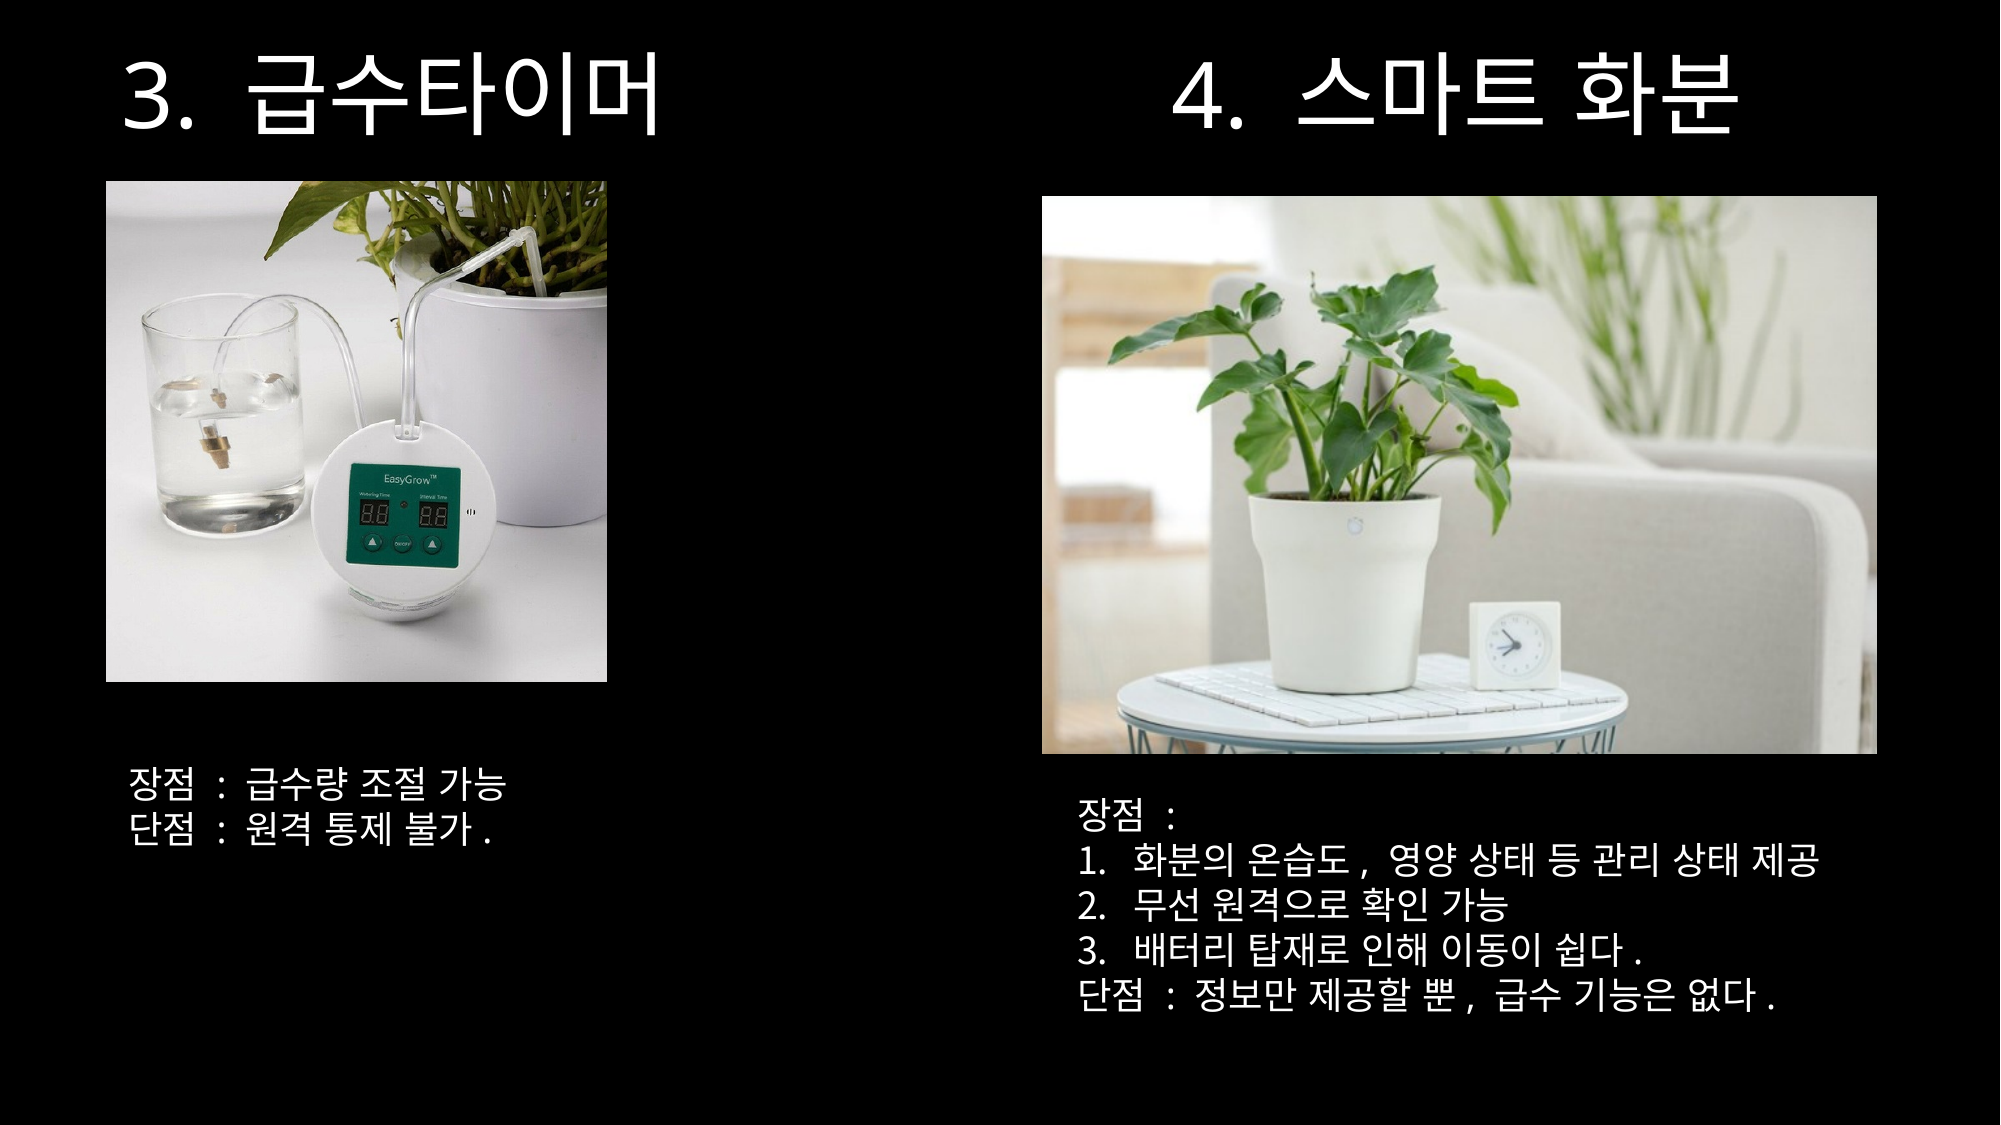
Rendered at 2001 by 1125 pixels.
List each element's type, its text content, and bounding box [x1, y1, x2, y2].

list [106, 181, 607, 682]
picture [1042, 196, 1877, 754]
text_box 장점 : 화분의 온습도, 영양 상태 등 관리 상태 제공 무선 원격으로 확인 가능 배터리 탑재로 인해 이동이 쉽다. 단점 : 정보만 제공할 뿐, 급수 기능은 없다. [1062, 784, 1836, 1025]
title 3. 급수타이머 4. 스마트 화분 [106, 42, 1877, 250]
text_box 장점 : 급수량 조절 가능 단점 : 원격 통제 불가. [113, 753, 523, 859]
